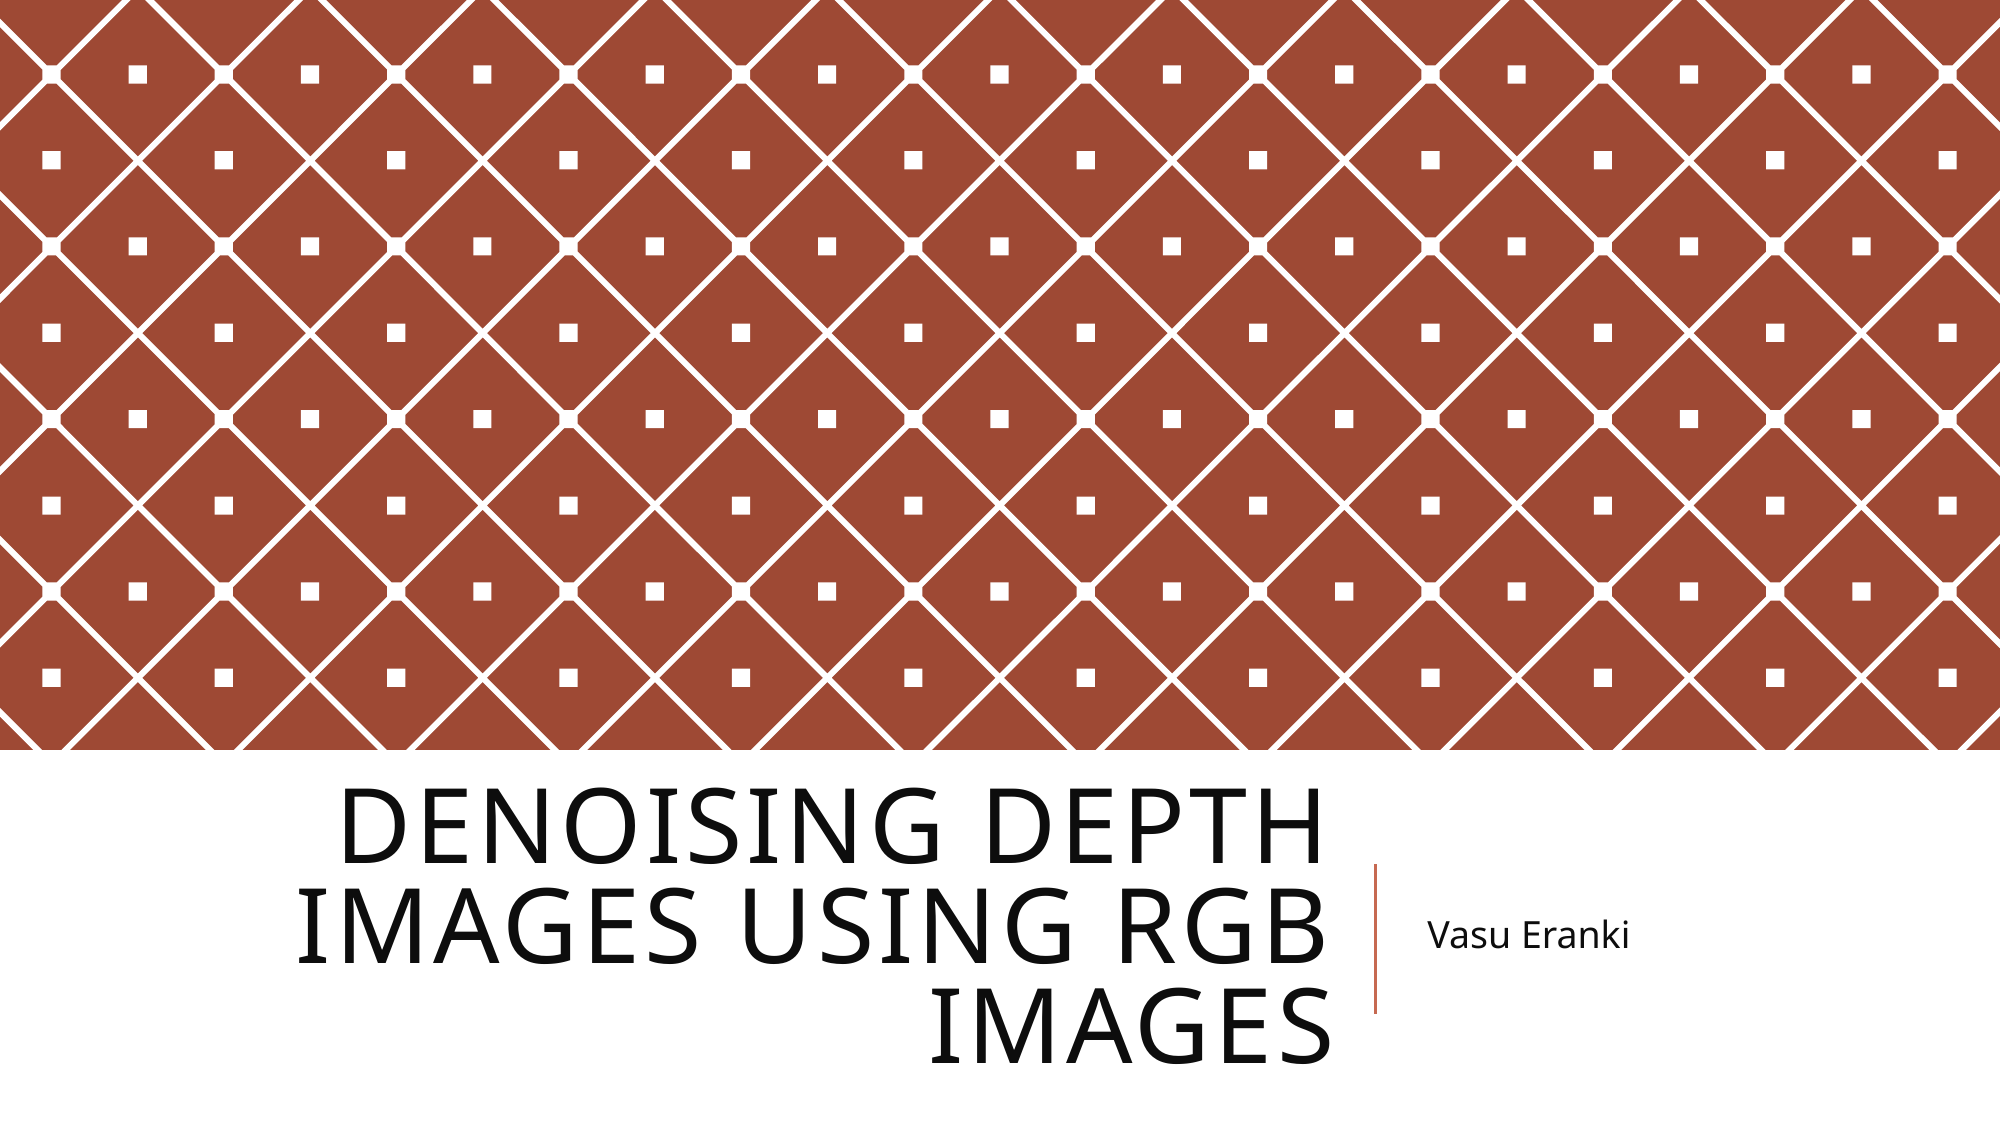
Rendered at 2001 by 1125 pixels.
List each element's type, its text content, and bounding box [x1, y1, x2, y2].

title Denoising Depth images using Rgb images [75, 813, 1350, 1054]
subtitle Vasu Eranki [1412, 813, 1938, 1054]
